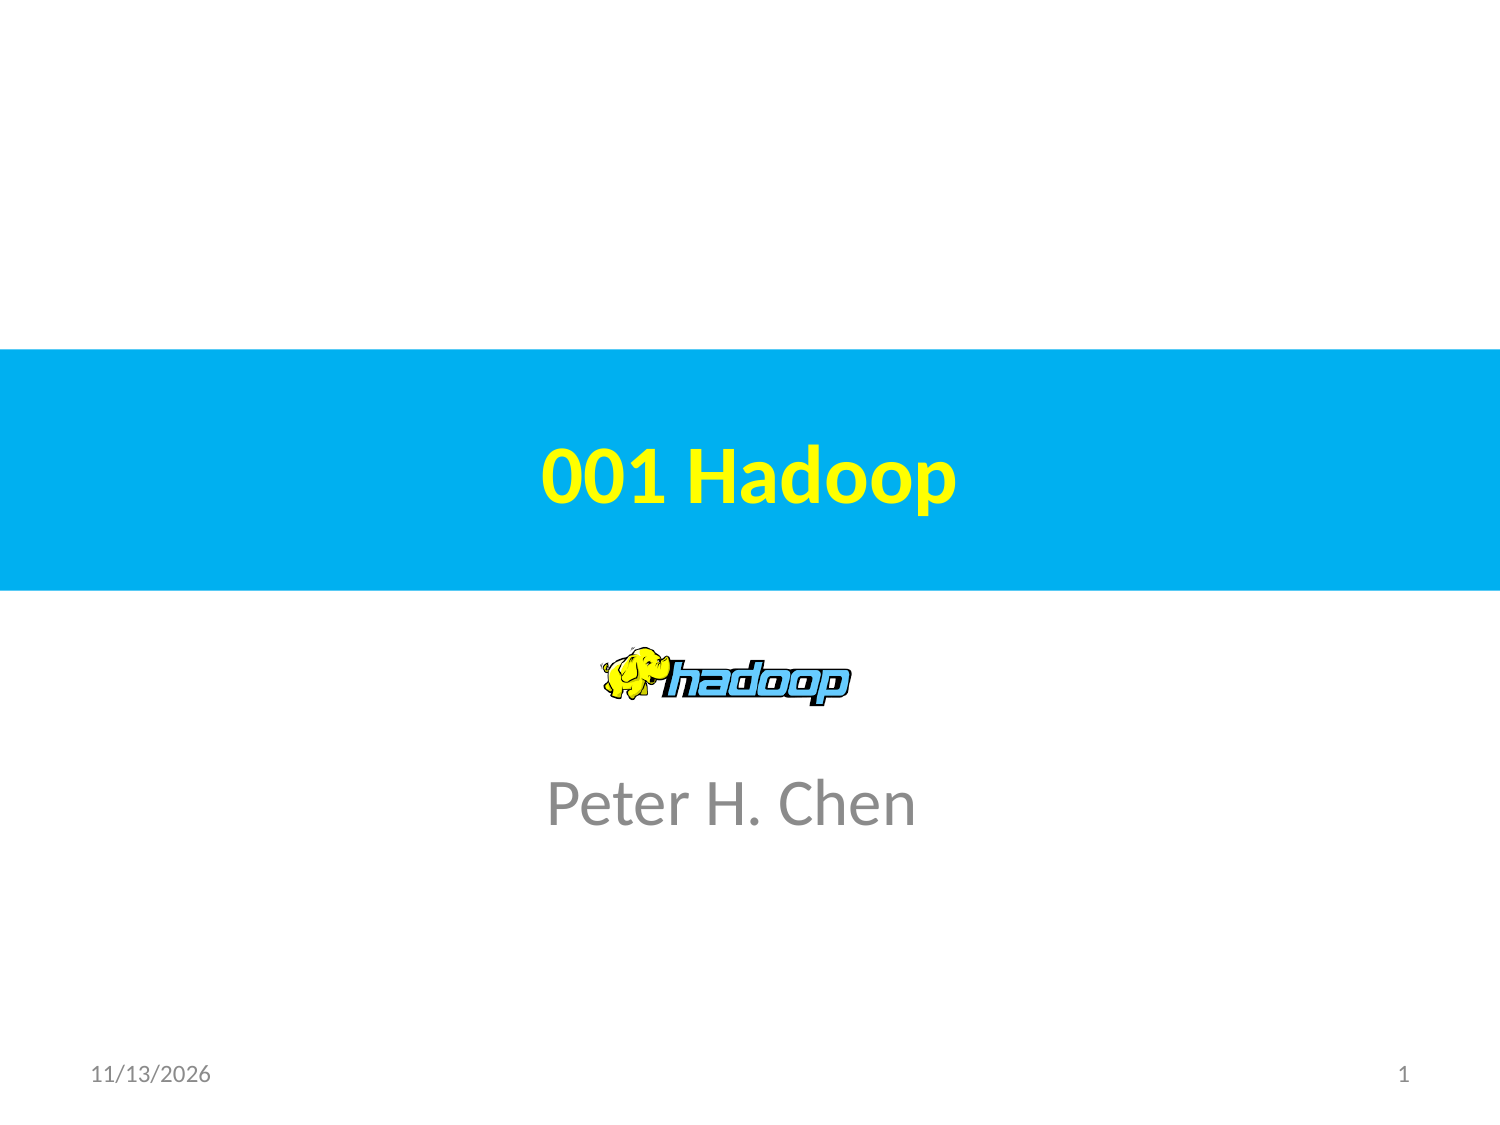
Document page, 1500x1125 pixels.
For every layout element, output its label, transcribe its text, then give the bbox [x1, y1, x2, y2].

subtitle Peter H. Chen [206, 751, 1257, 866]
title 001 Hadoop [0, 349, 1500, 591]
slide_number 1 [1074, 1042, 1425, 1103]
picture [596, 602, 856, 749]
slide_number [75, 1042, 425, 1103]
